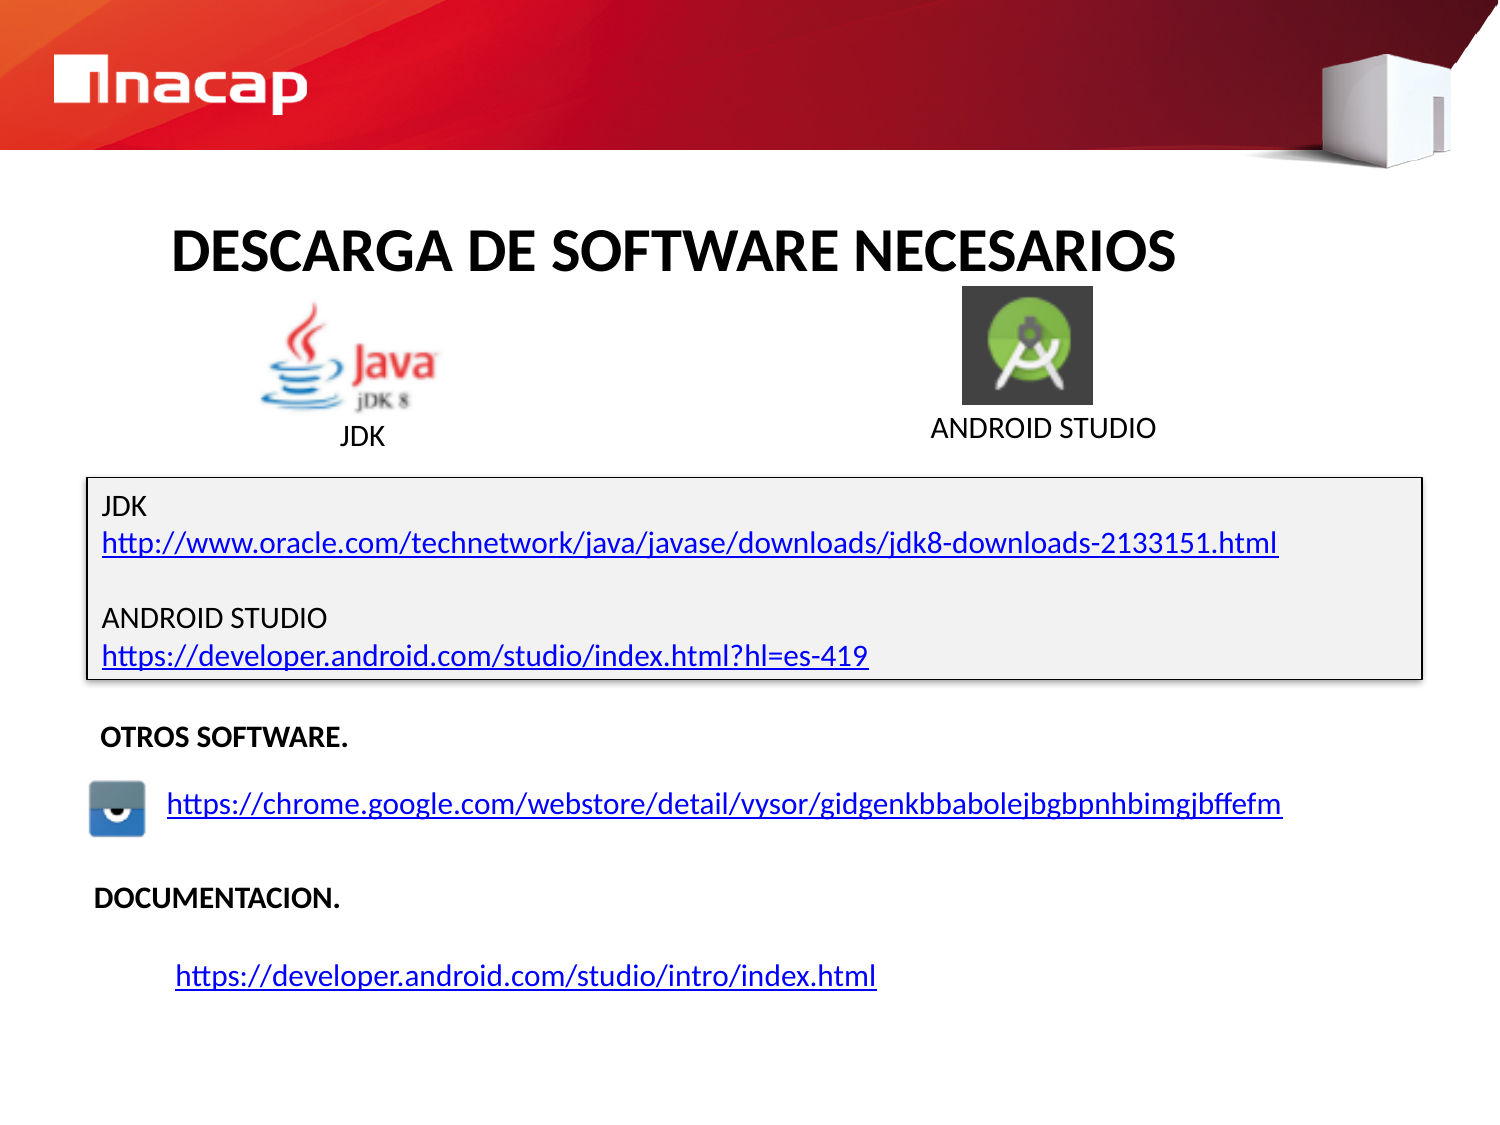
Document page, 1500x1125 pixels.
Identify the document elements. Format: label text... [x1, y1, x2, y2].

text_box https://developer.android.com/studio/intro/index.html [160, 948, 1319, 1038]
text_box JDK http://www.oracle.com/technetwork/java/javase/downloads/jdk8-downloads-2133151.html ANDROID STUDIO https://developer.android.com/studio/index.html?hl=es-419 [86, 477, 1423, 680]
text_box DOCUMENTACION. [79, 869, 364, 922]
picture [241, 295, 455, 425]
picture [82, 775, 153, 842]
text_box OTROS SOFTWARE. [85, 709, 372, 762]
text_box DESCARGA DE SOFTWARE NECESARIOS [156, 201, 1279, 292]
picture [962, 286, 1093, 405]
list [0, 0, 1499, 177]
text_box https://chrome.google.com/webstore/detail/vysor/gidgenkbbabolejbgbpnhbimgjbffefm [151, 776, 1388, 866]
text_box ANDROID STUDIO [915, 400, 1172, 453]
text_box JDK [325, 433, 408, 461]
